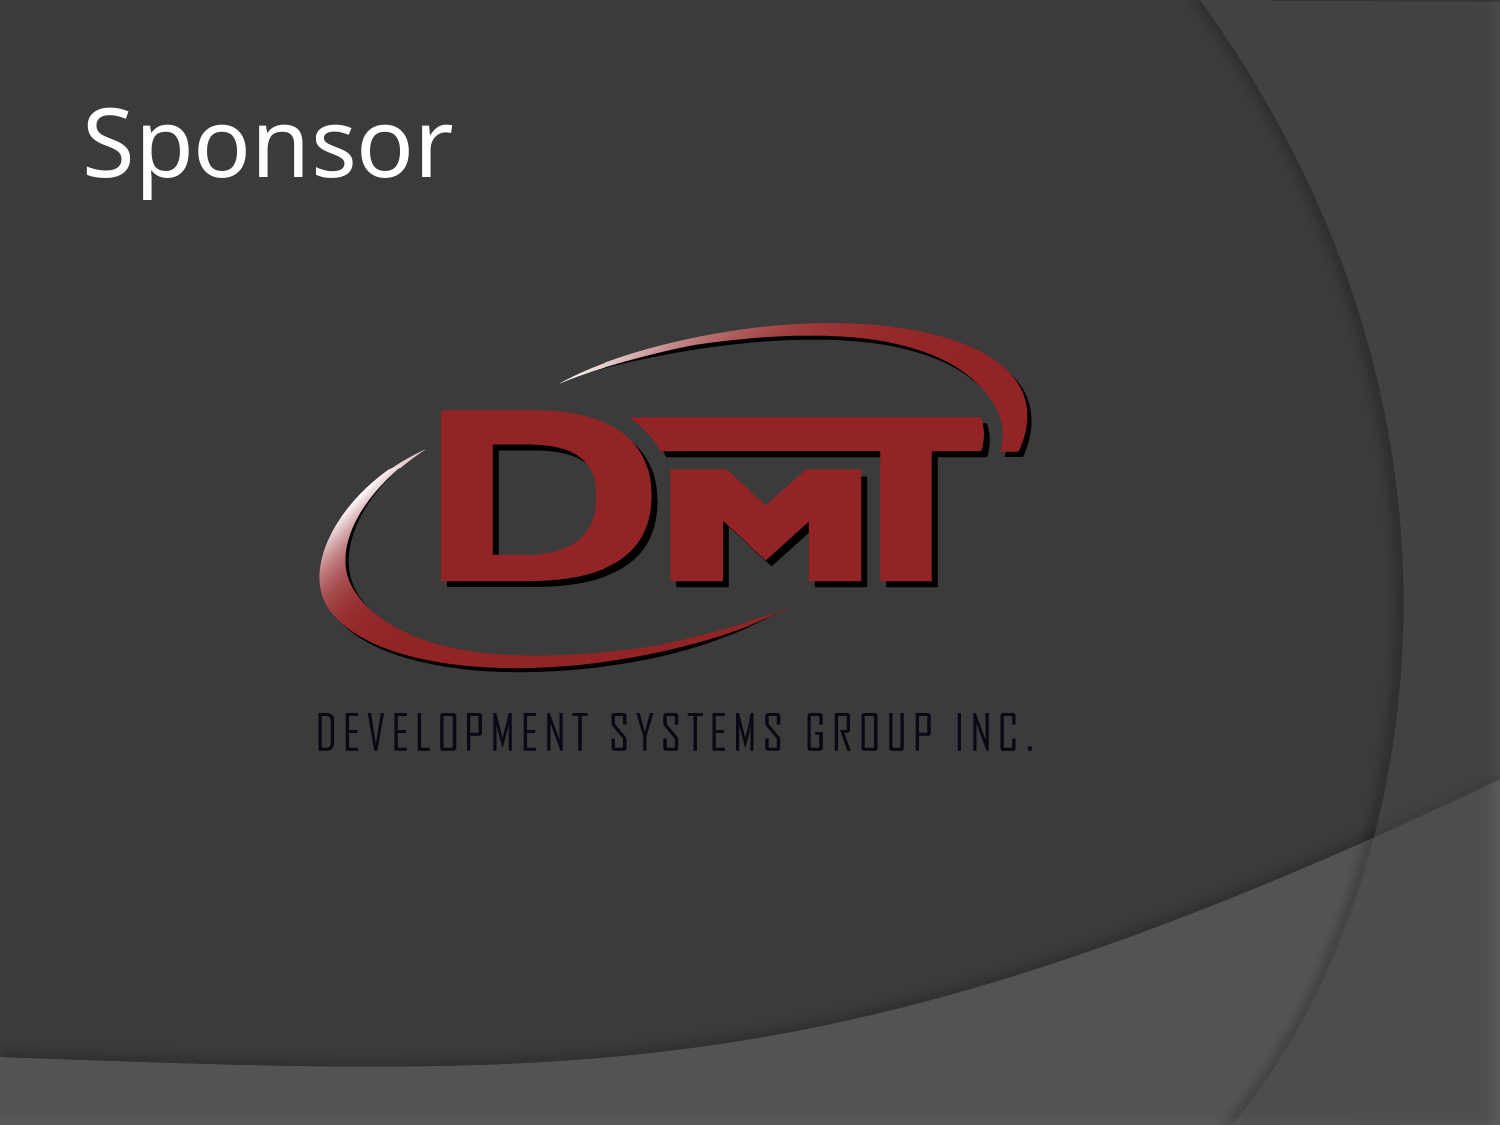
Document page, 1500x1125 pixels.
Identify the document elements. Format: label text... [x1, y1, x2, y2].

picture [315, 323, 1039, 760]
title Sponsor [75, 45, 1300, 233]
